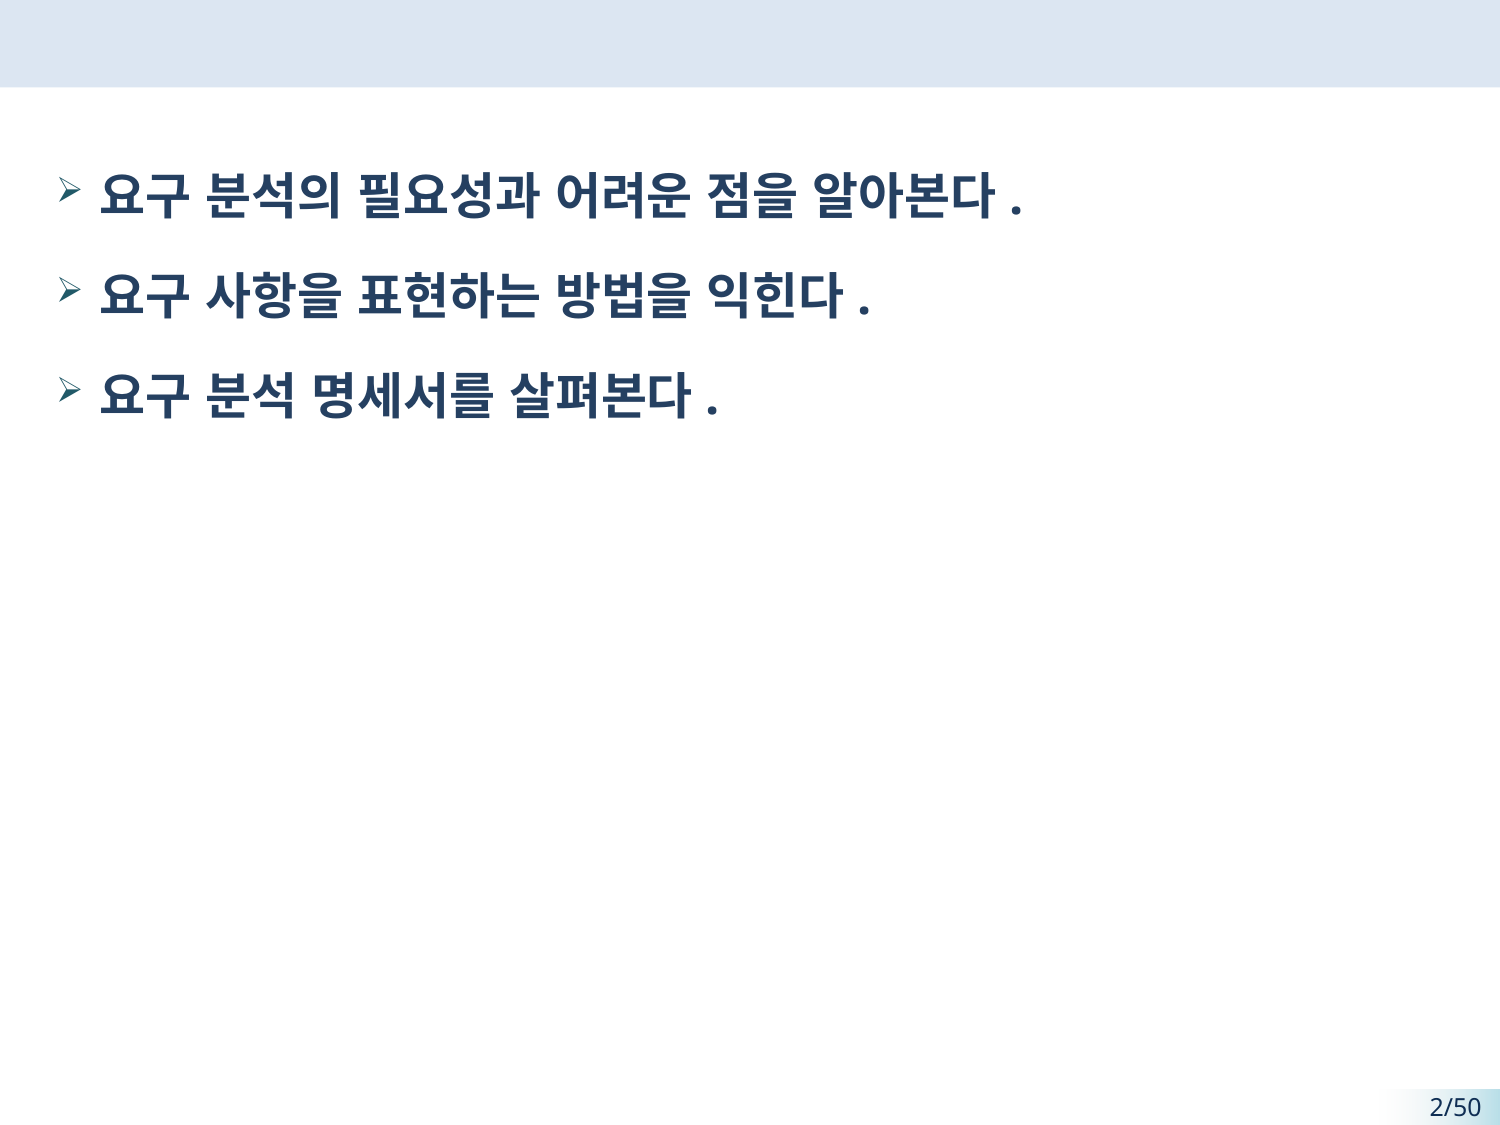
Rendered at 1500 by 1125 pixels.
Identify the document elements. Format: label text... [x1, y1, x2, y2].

list 요구 분석의 필요성과 어려운 점을 알아본다. 요구 사항을 표현하는 방법을 익힌다. 요구 분석 명세서를 살펴본다. [10, 126, 1481, 1057]
